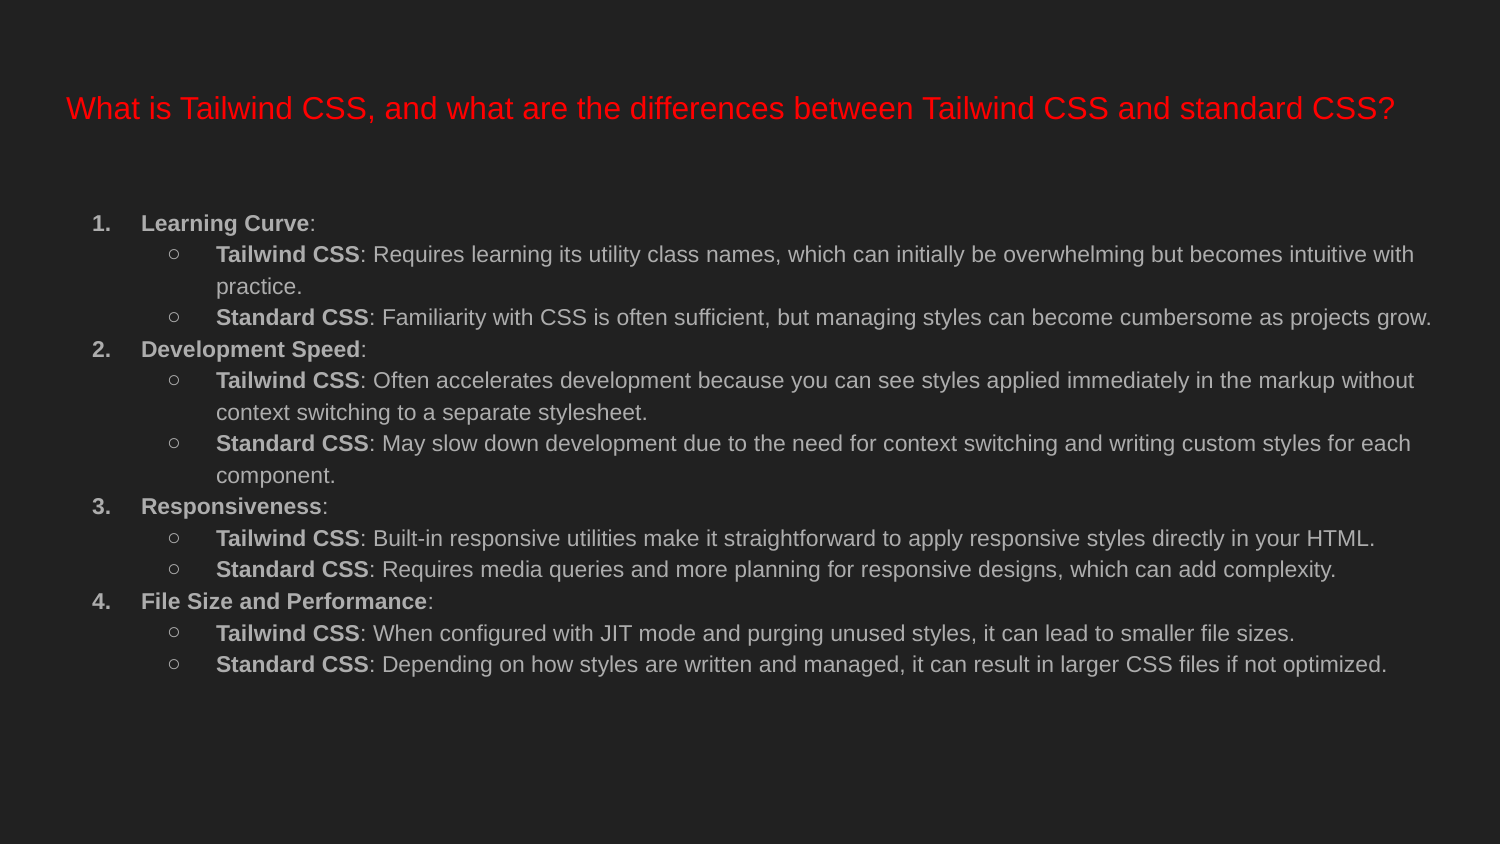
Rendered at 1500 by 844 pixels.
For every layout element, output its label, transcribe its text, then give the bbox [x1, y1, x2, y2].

text_box [457, 242, 1275, 318]
title What is Tailwind CSS, and what are the differences between Tailwind CSS and standard CSS? [51, 72, 1449, 166]
list Learning Curve: Tailwind CSS: Requires learning its utility class names, which can initially be overwhelming but becomes intuitive with practice. Standard CSS: Familiarity with CSS is often sufficient, but managing styles can become cumbersome as projects grow. Development Speed: Tailwind CSS: Often accelerates development because you can see styles applied immediately in the markup without context switching to a separate stylesheet. Standard CSS: May slow down development due to the need for context switching and writing custom styles for each component. Responsiveness: Tailwind CSS: Built-in responsive utilities make it straightforward to apply responsive styles directly in your HTML. Standard CSS: Requires media queries and more planning for responsive designs, which can add complexity. File Size and Performance: Tailwind CSS: When configured with JIT mode and purging unused styles, it can lead to smaller file sizes. Standard CSS: Depending on how styles are written and managed, it can result in larger CSS files if not optimized. [51, 189, 1449, 750]
